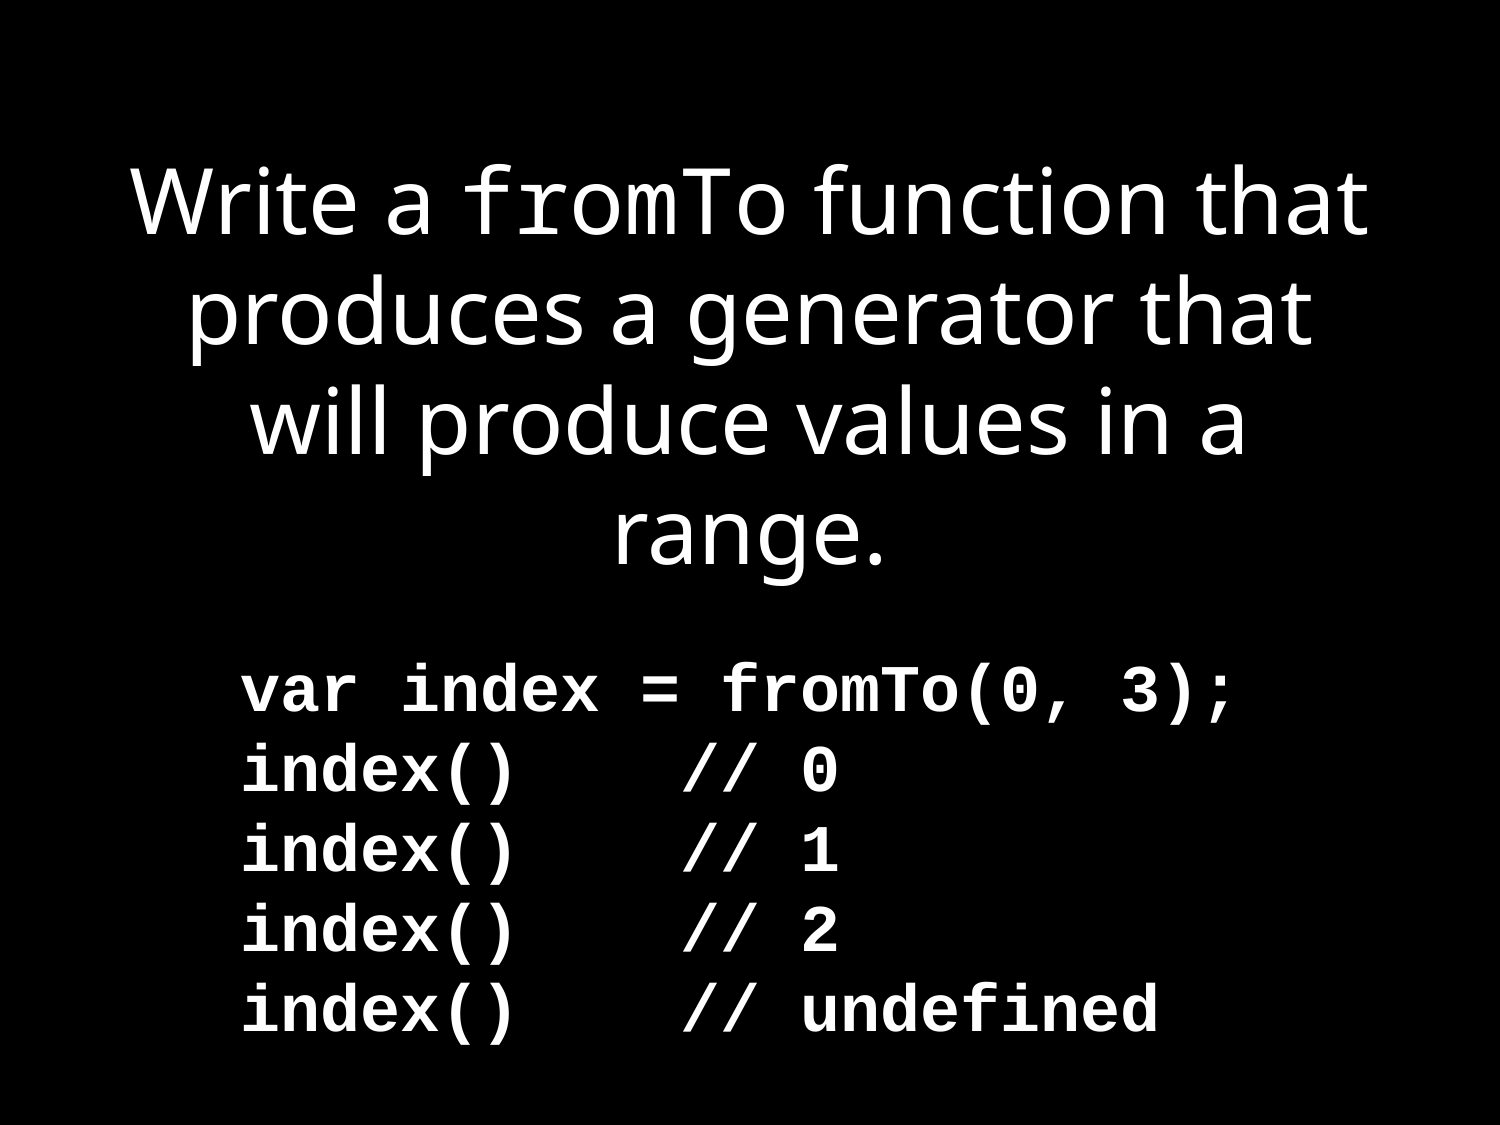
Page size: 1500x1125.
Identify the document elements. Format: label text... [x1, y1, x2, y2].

subtitle var index = fromTo(0, 3); index() // 0 index() // 1 index() // 2 index() // undefined [224, 637, 1442, 926]
title Write a fromTo function that produces a generator that will produce values in a range. [112, 349, 1388, 591]
